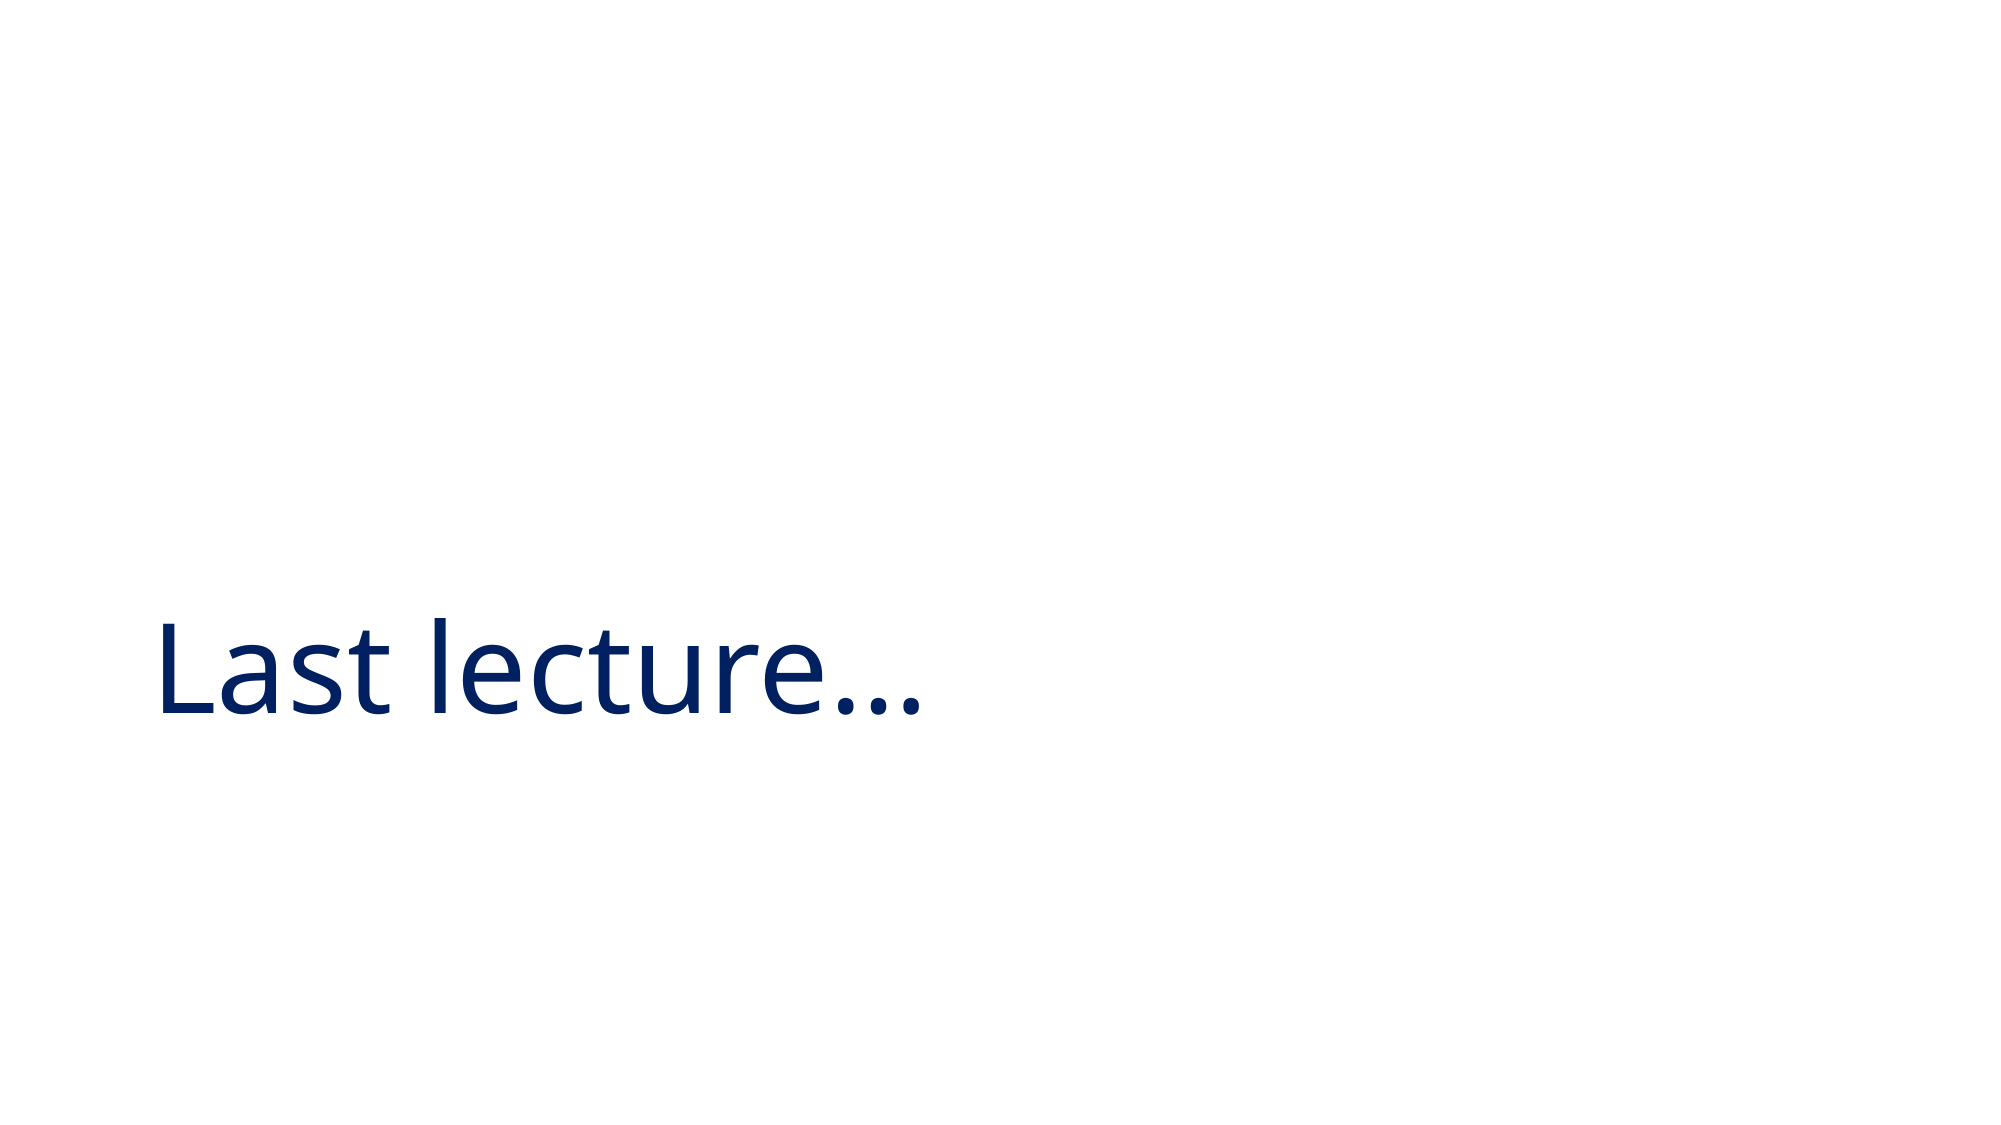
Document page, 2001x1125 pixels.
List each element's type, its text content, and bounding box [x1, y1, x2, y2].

title Last lecture… [136, 280, 1862, 749]
